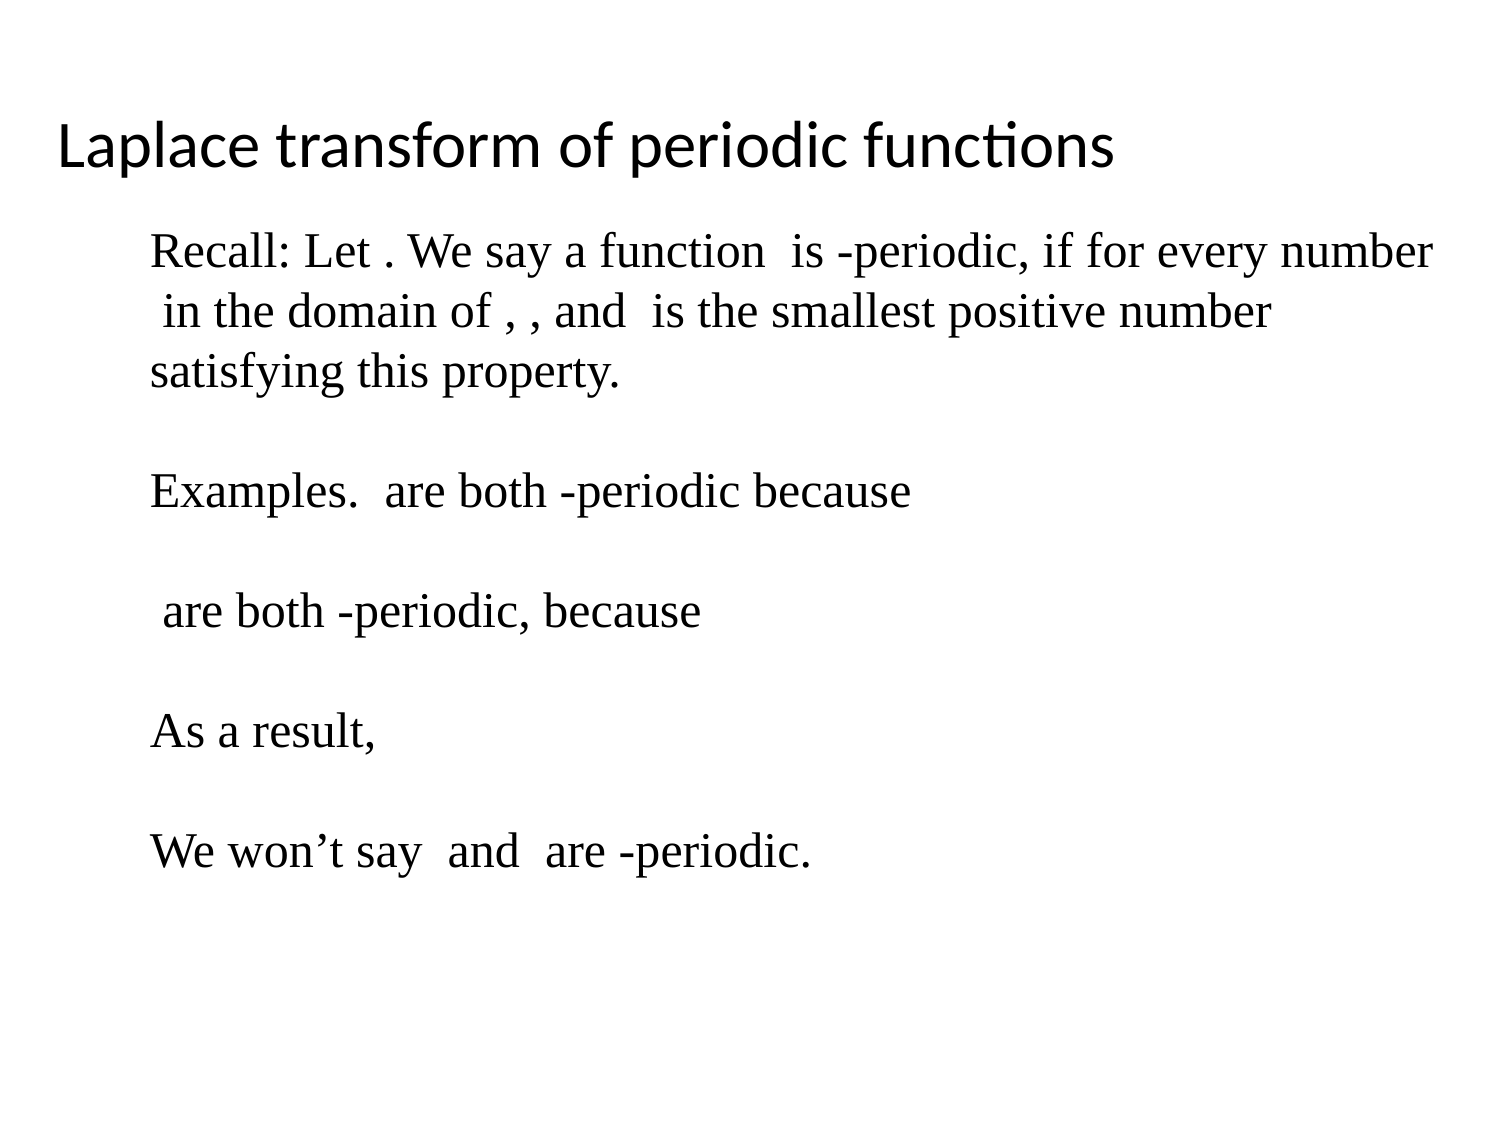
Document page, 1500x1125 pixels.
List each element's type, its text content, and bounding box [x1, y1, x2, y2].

text_box Laplace transform of periodic functions [42, 93, 1343, 188]
